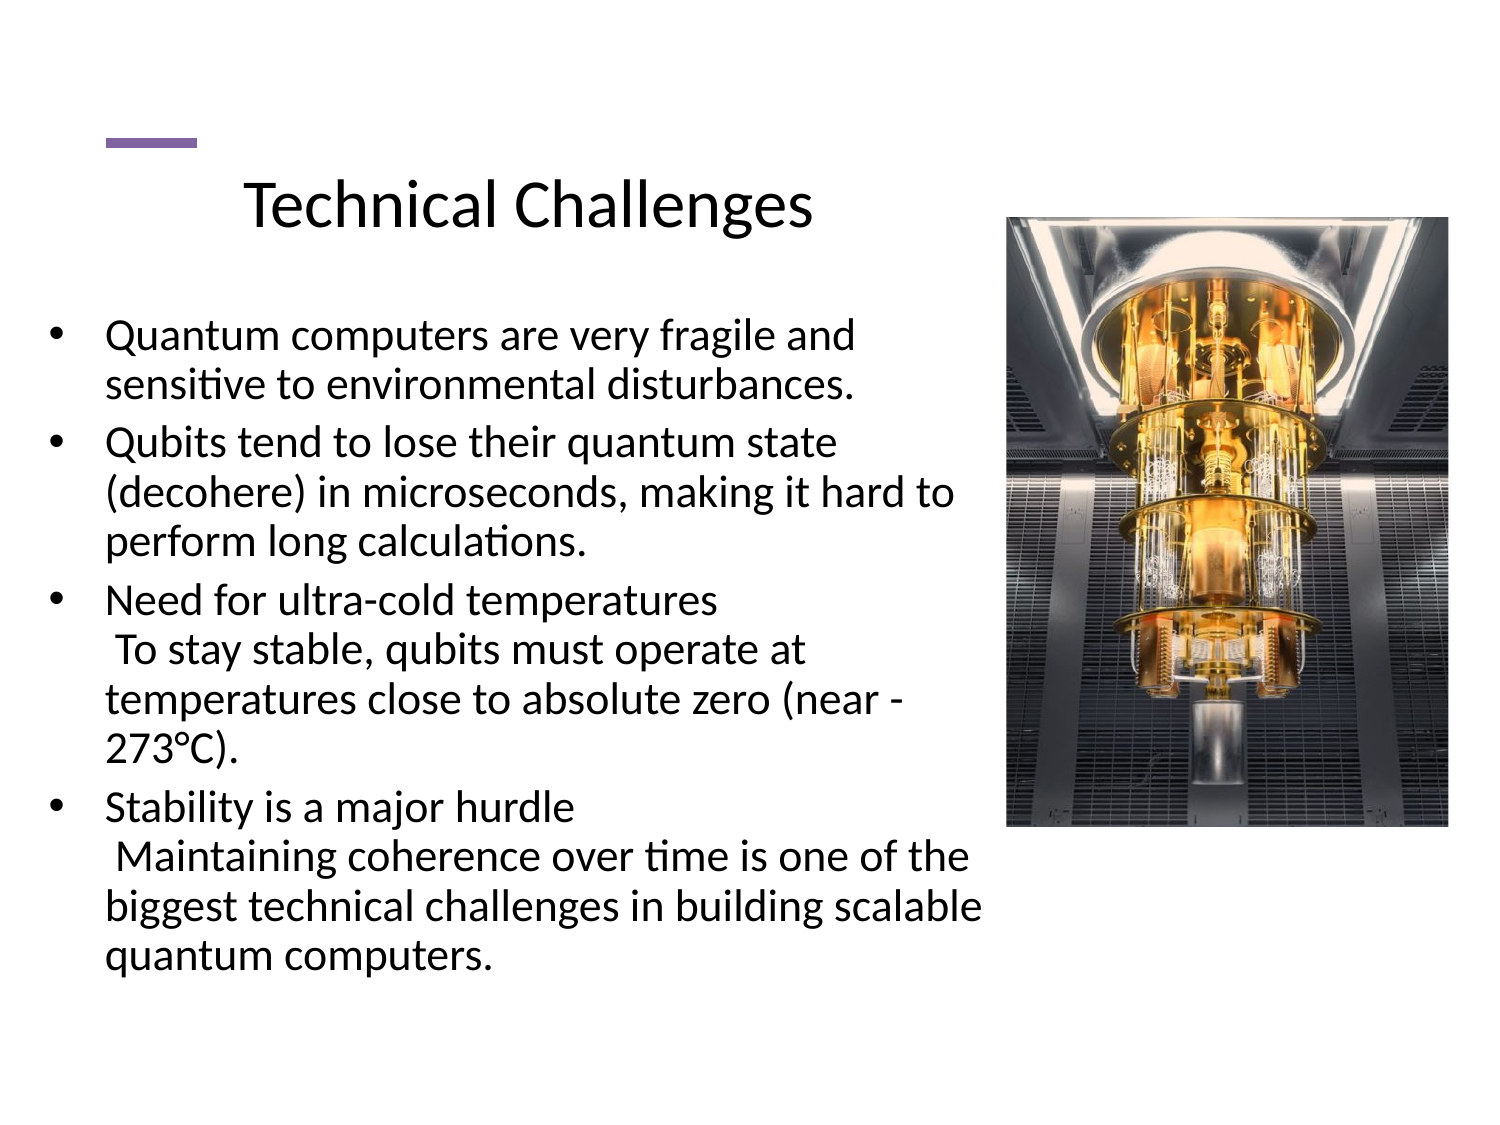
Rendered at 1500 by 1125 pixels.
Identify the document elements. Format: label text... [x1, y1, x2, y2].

title Technical Challenges [93, 151, 965, 268]
picture [1006, 216, 1449, 827]
list Quantum computers are very fragile and sensitive to environmental disturbances. Qubits tend to lose their quantum state (decohere) in microseconds, making it hard to perform long calculations. Need for ultra-cold temperatures To stay stable, qubits must operate at temperatures close to absolute zero (near -273°C). Stability is a major hurdle Maintaining coherence over time is one of the biggest technical challenges in building scalable quantum computers. [33, 302, 1008, 1010]
